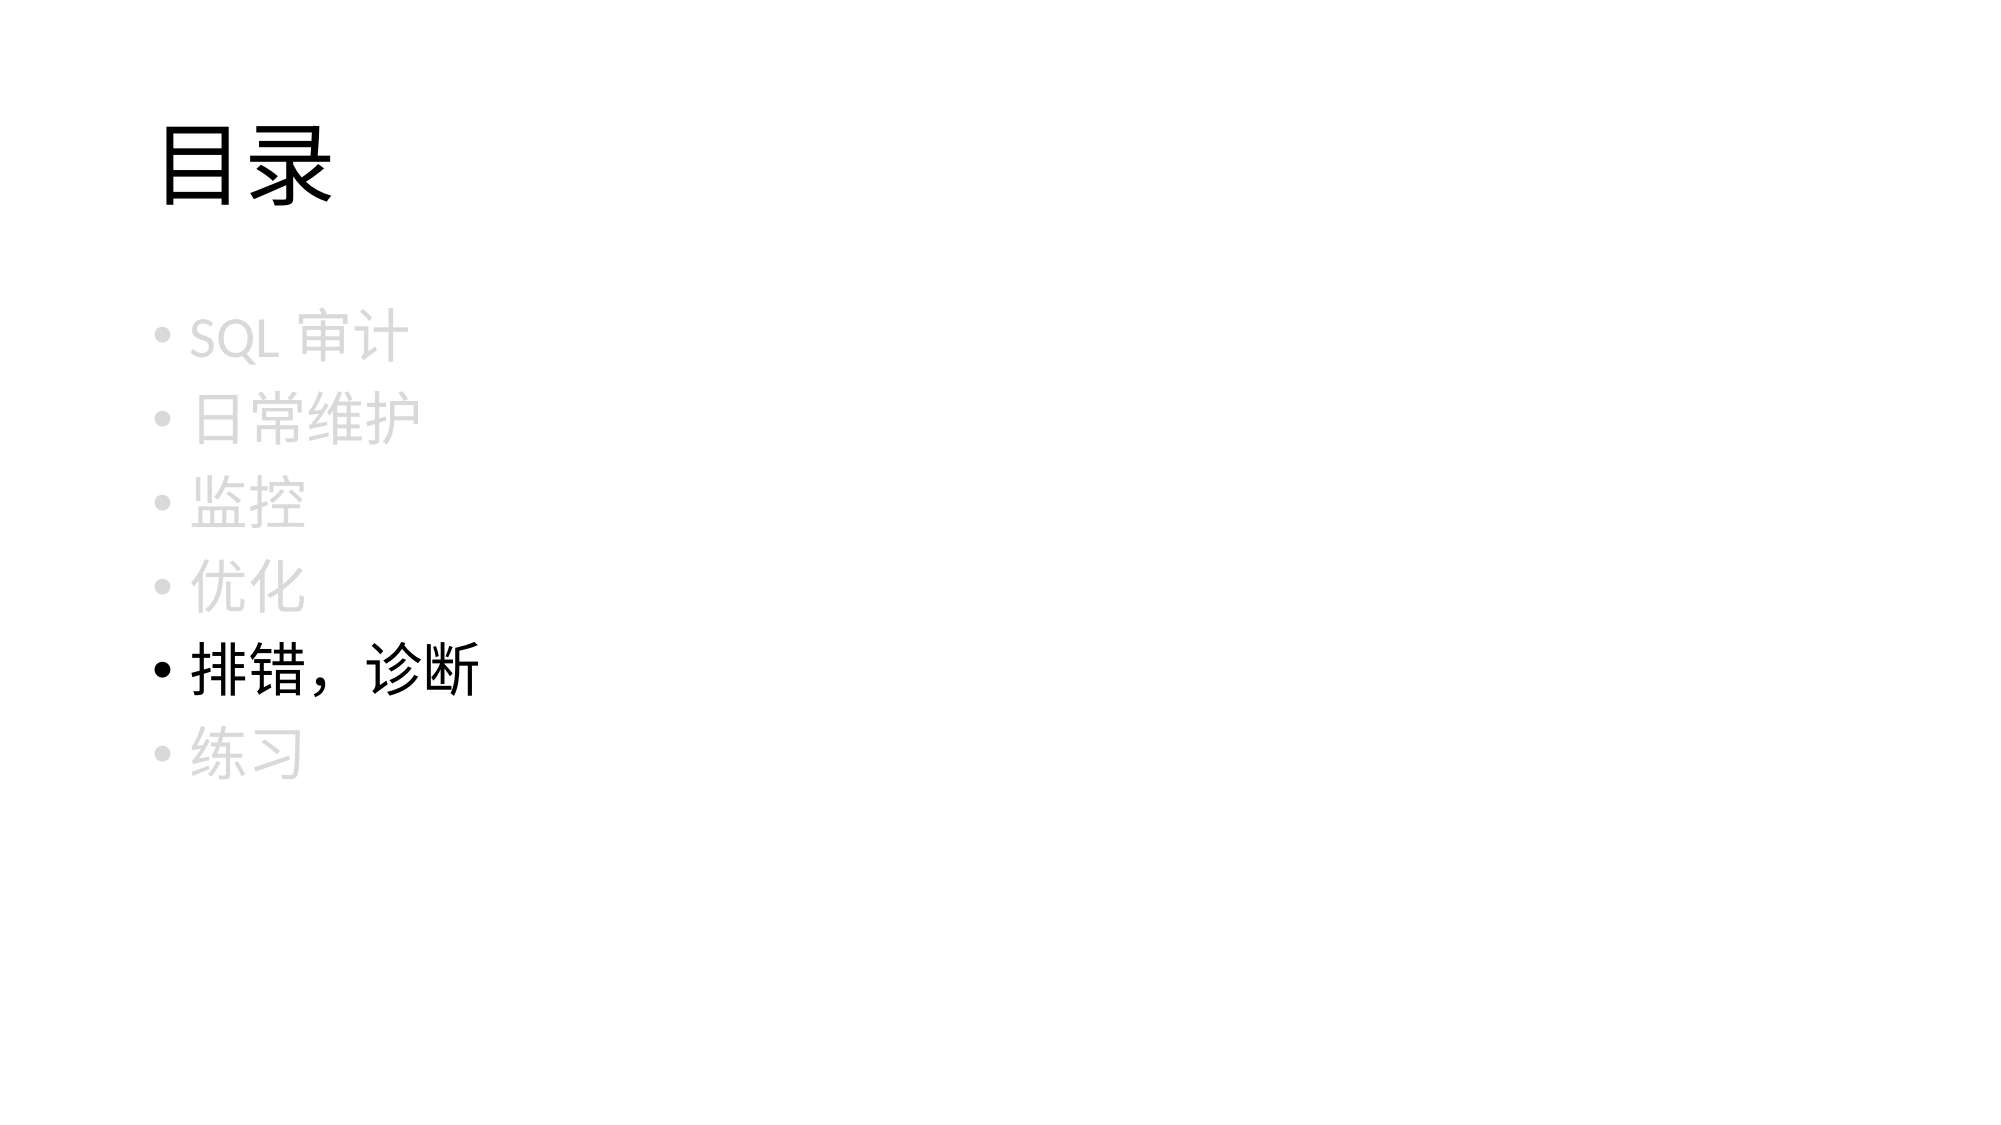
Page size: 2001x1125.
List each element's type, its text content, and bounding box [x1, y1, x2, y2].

title 目录 [137, 59, 1863, 278]
list SQL审计 日常维护 监控 优化 排错，诊断 练习 [137, 299, 1863, 1014]
